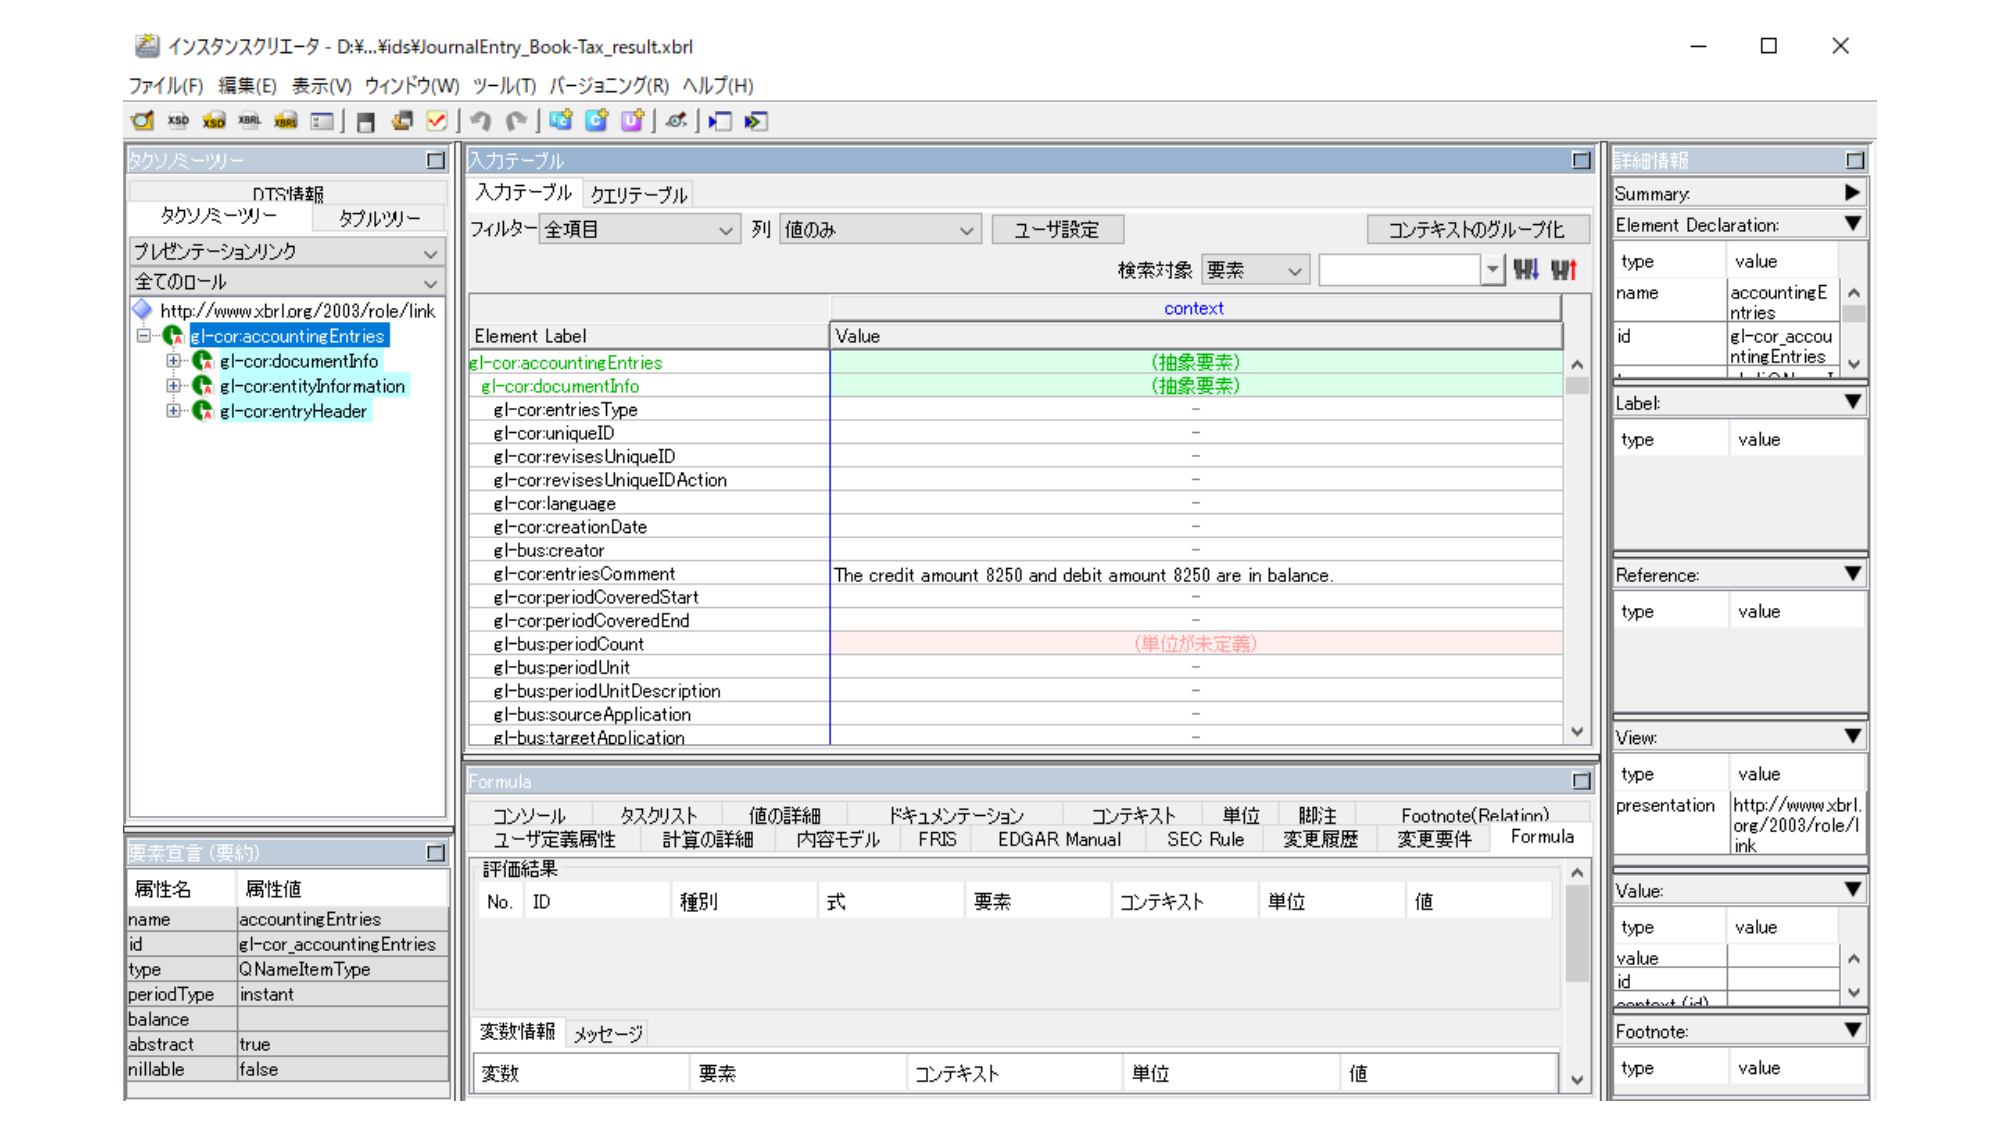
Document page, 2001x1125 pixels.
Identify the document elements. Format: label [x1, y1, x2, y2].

picture [123, 24, 1877, 1101]
